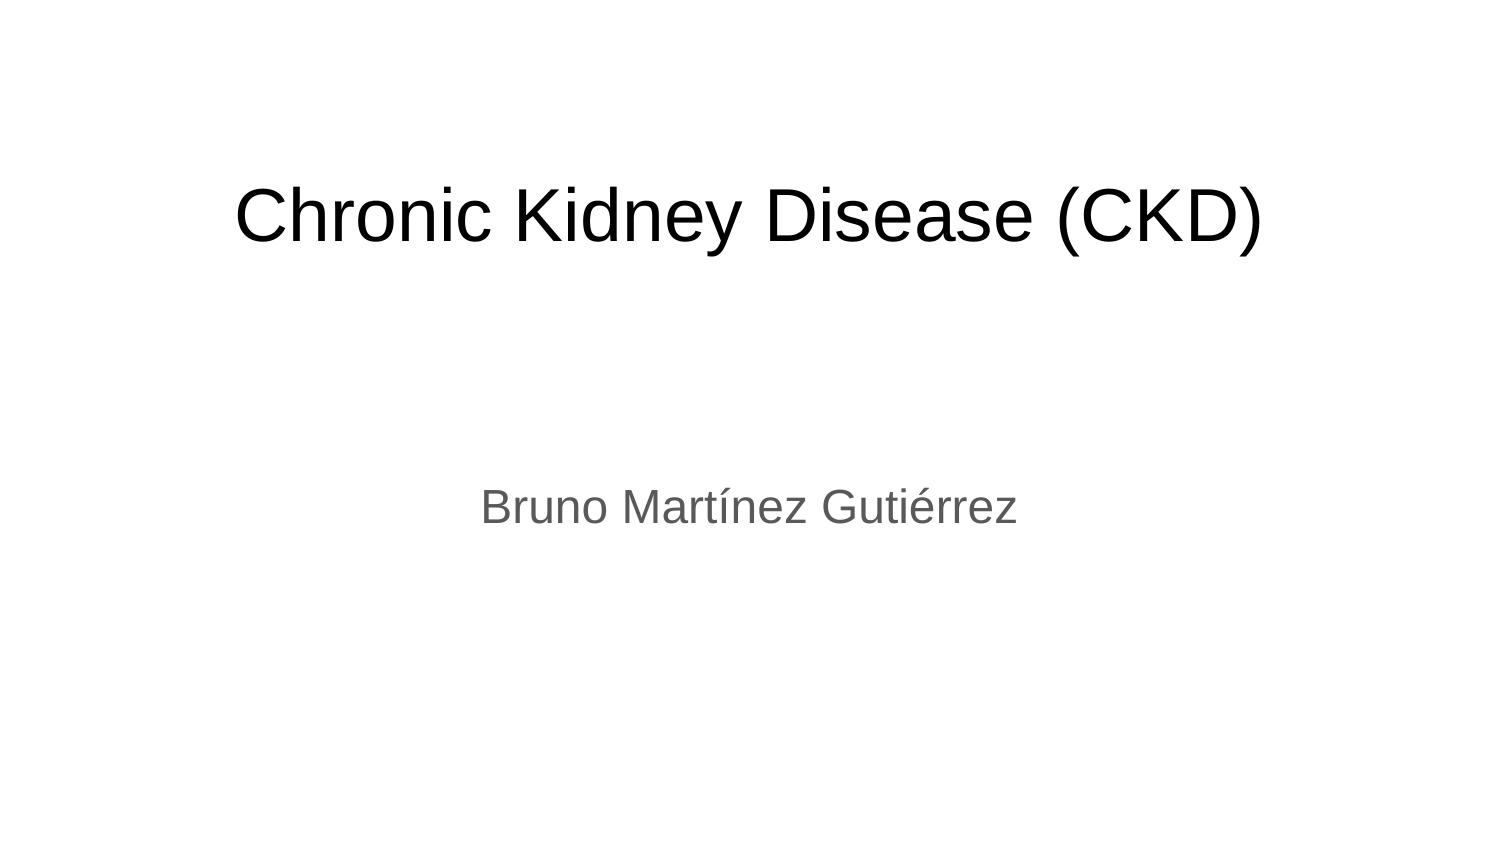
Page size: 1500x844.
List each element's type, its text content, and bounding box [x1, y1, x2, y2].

title Chronic Kidney Disease (CKD) [51, 122, 1449, 273]
subtitle Bruno Martínez Gutiérrez [51, 464, 1449, 595]
